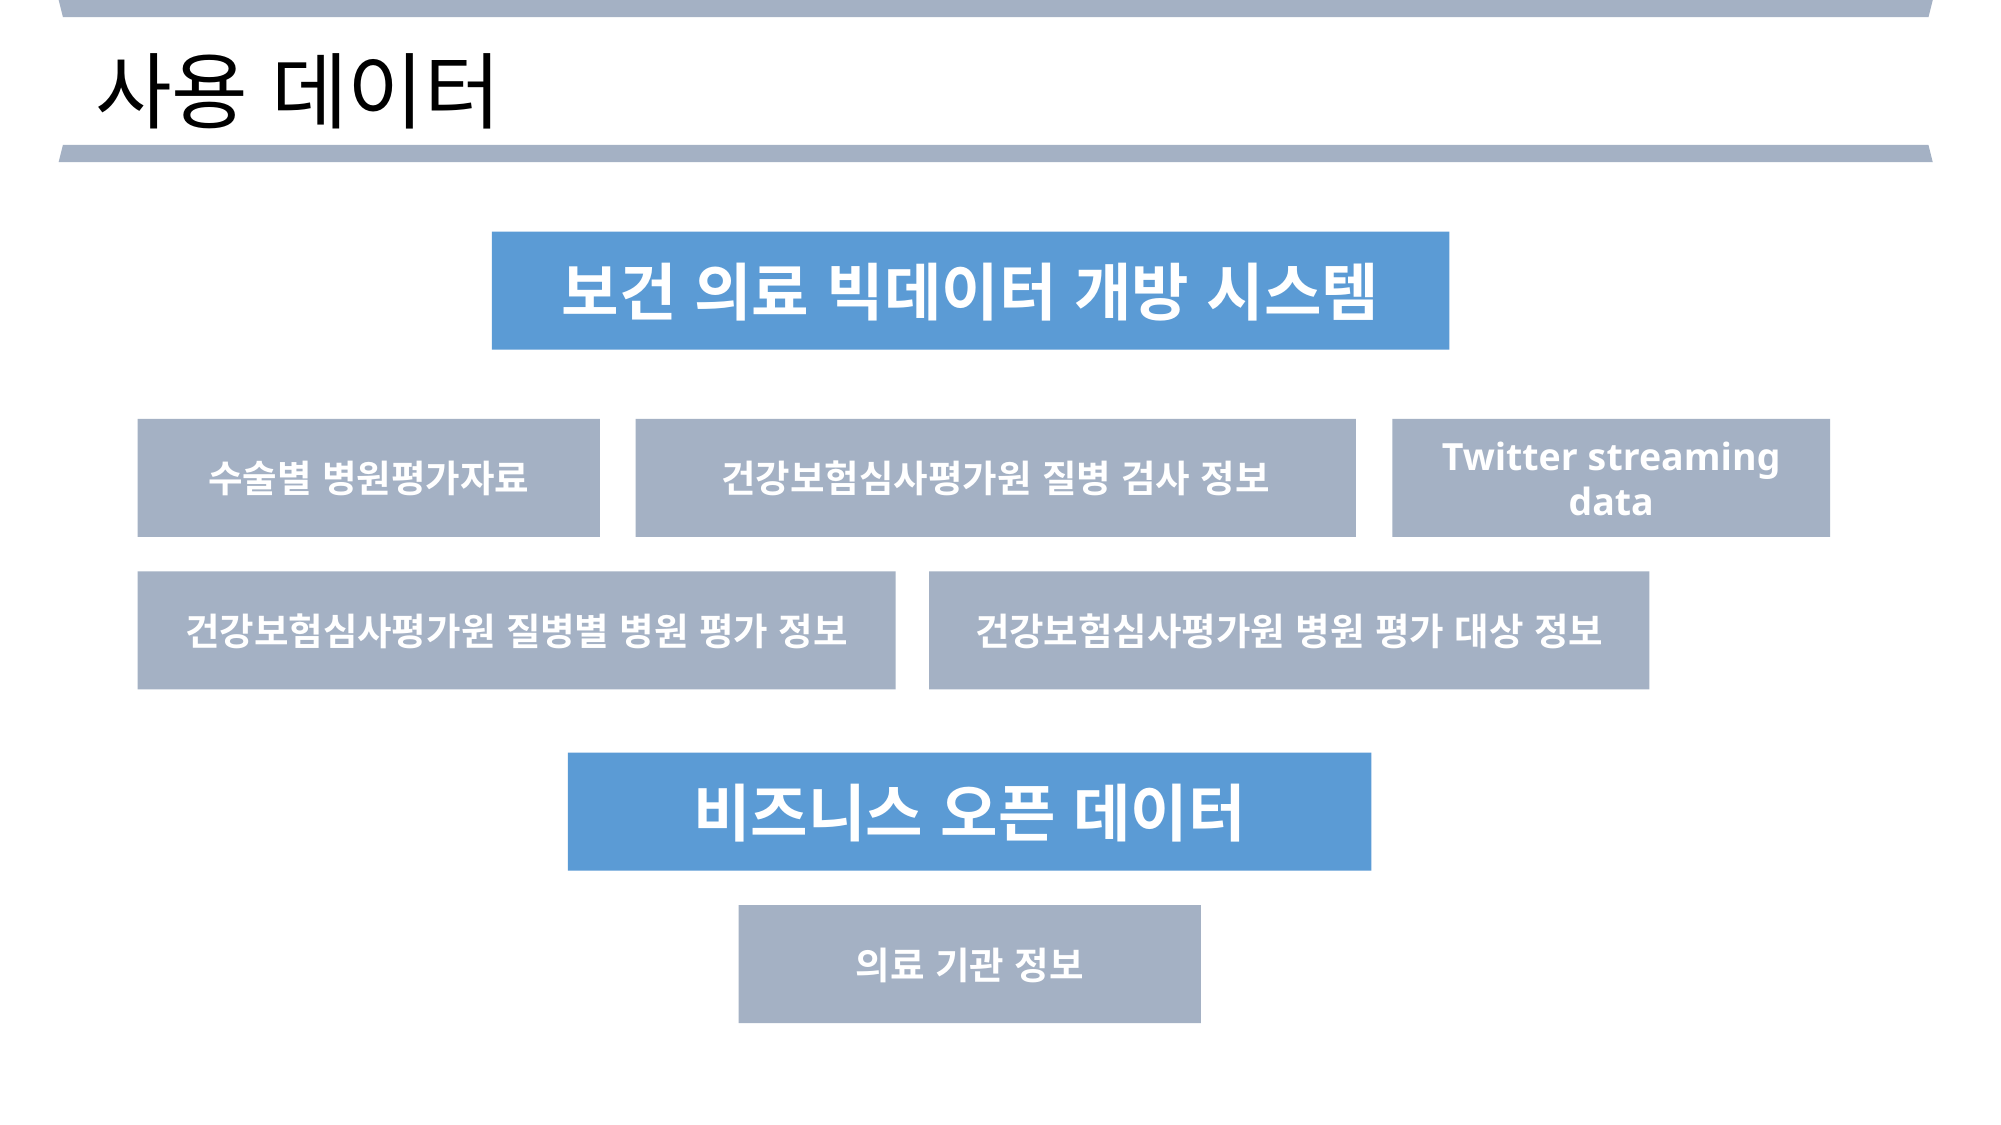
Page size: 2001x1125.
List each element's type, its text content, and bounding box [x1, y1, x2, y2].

text_box [57, 0, 1934, 19]
text_box 수술별 병원평가자료 [137, 418, 601, 538]
text_box 사용 데이터 [80, 31, 516, 143]
text_box Twitter streaming data [1391, 418, 1831, 538]
text_box 비즈니스 오픈 데이터 [567, 752, 1372, 872]
text_box [57, 143, 1935, 164]
text_box 건강보험심사평가원 질병별 병원 평가 정보 [137, 570, 897, 690]
text_box 의료 기관 정보 [738, 904, 1202, 1024]
text_box 건강보험심사평가원 질병 검사 정보 [635, 418, 1357, 538]
text_box 건강보험심사평가원 병원 평가 대상 정보 [928, 570, 1650, 690]
text_box 보건 의료 빅데이터 개방 시스템 [491, 231, 1450, 351]
